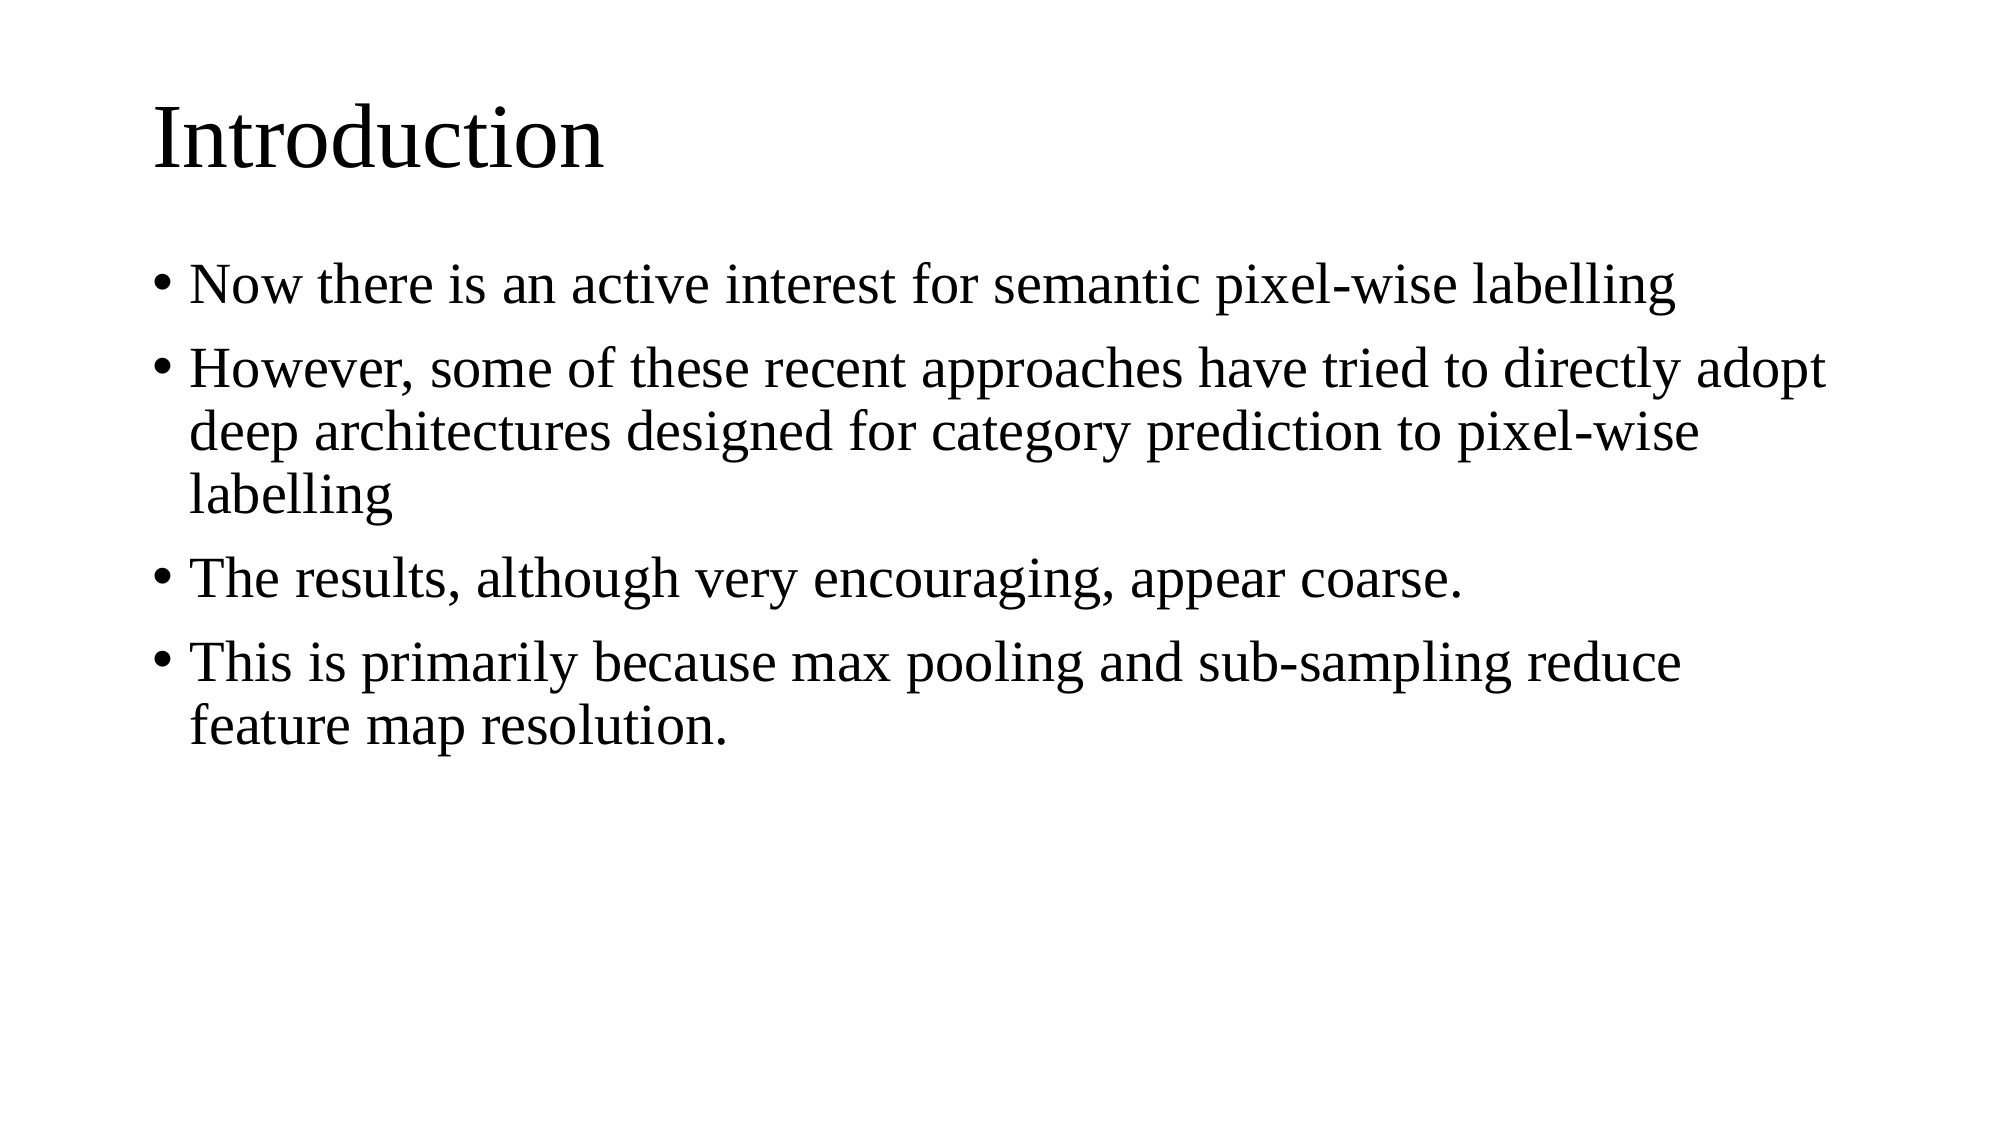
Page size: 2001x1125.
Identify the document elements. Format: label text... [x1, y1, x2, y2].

list Now there is an active interest for semantic pixel-wise labelling However, some of these recent approaches have tried to directly adopt deep architectures designed for category prediction to pixel-wise labelling The results, although very encouraging, appear coarse. This is primarily because max pooling and sub-sampling reduce feature map resolution. [137, 246, 1863, 960]
title Introduction [137, 28, 1863, 246]
